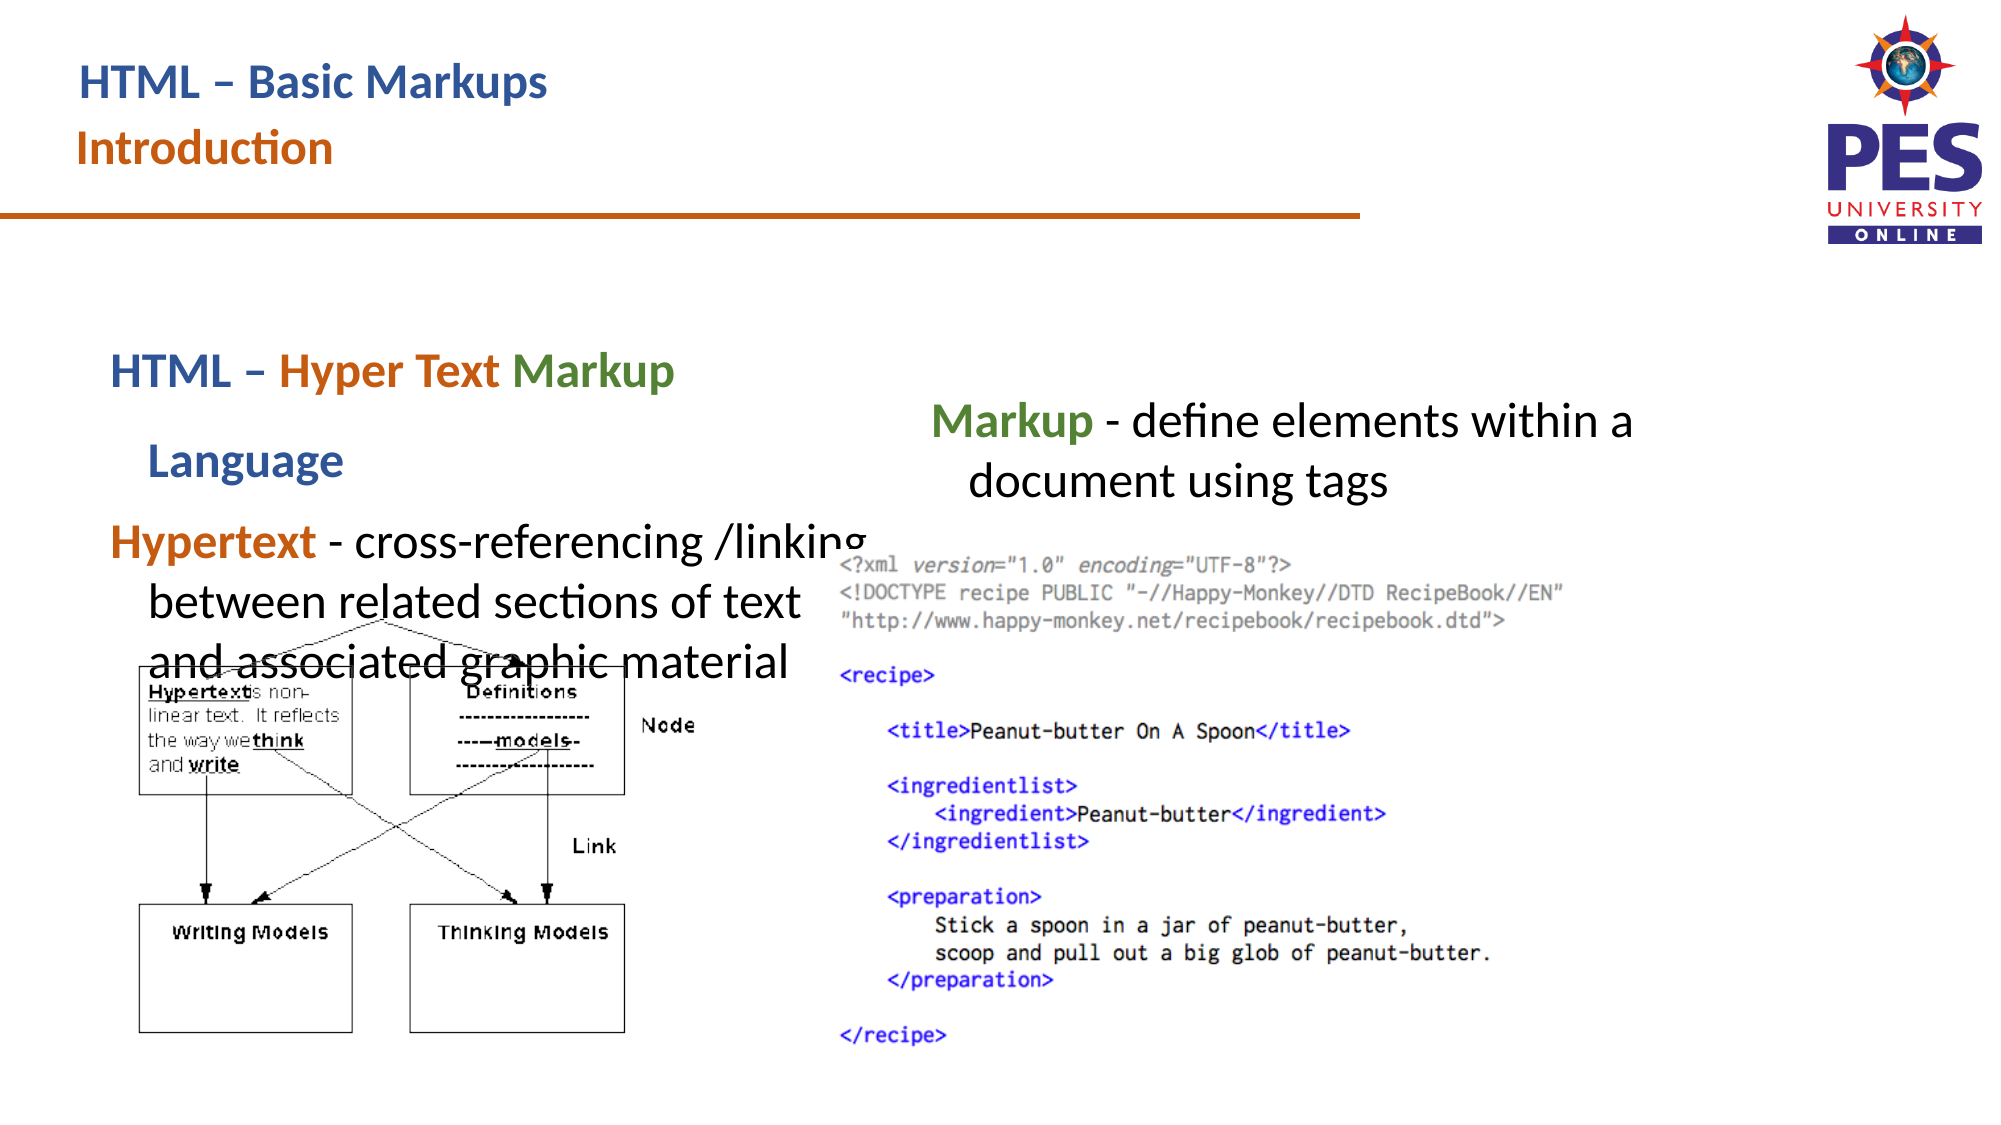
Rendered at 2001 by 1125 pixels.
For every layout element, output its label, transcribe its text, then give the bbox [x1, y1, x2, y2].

picture [1828, 14, 1982, 244]
picture [95, 594, 721, 1080]
picture [836, 549, 1567, 1050]
list HTML – Hyper Text Markup Language Hypertext - cross-referencing /linking between related sections of text and associated graphic material [95, 299, 898, 1087]
text_box Markup - define elements within a document using tags [915, 299, 1719, 1087]
text_box Introduction [60, 106, 1374, 182]
text_box HTML – Basic Markups [64, 41, 1295, 117]
